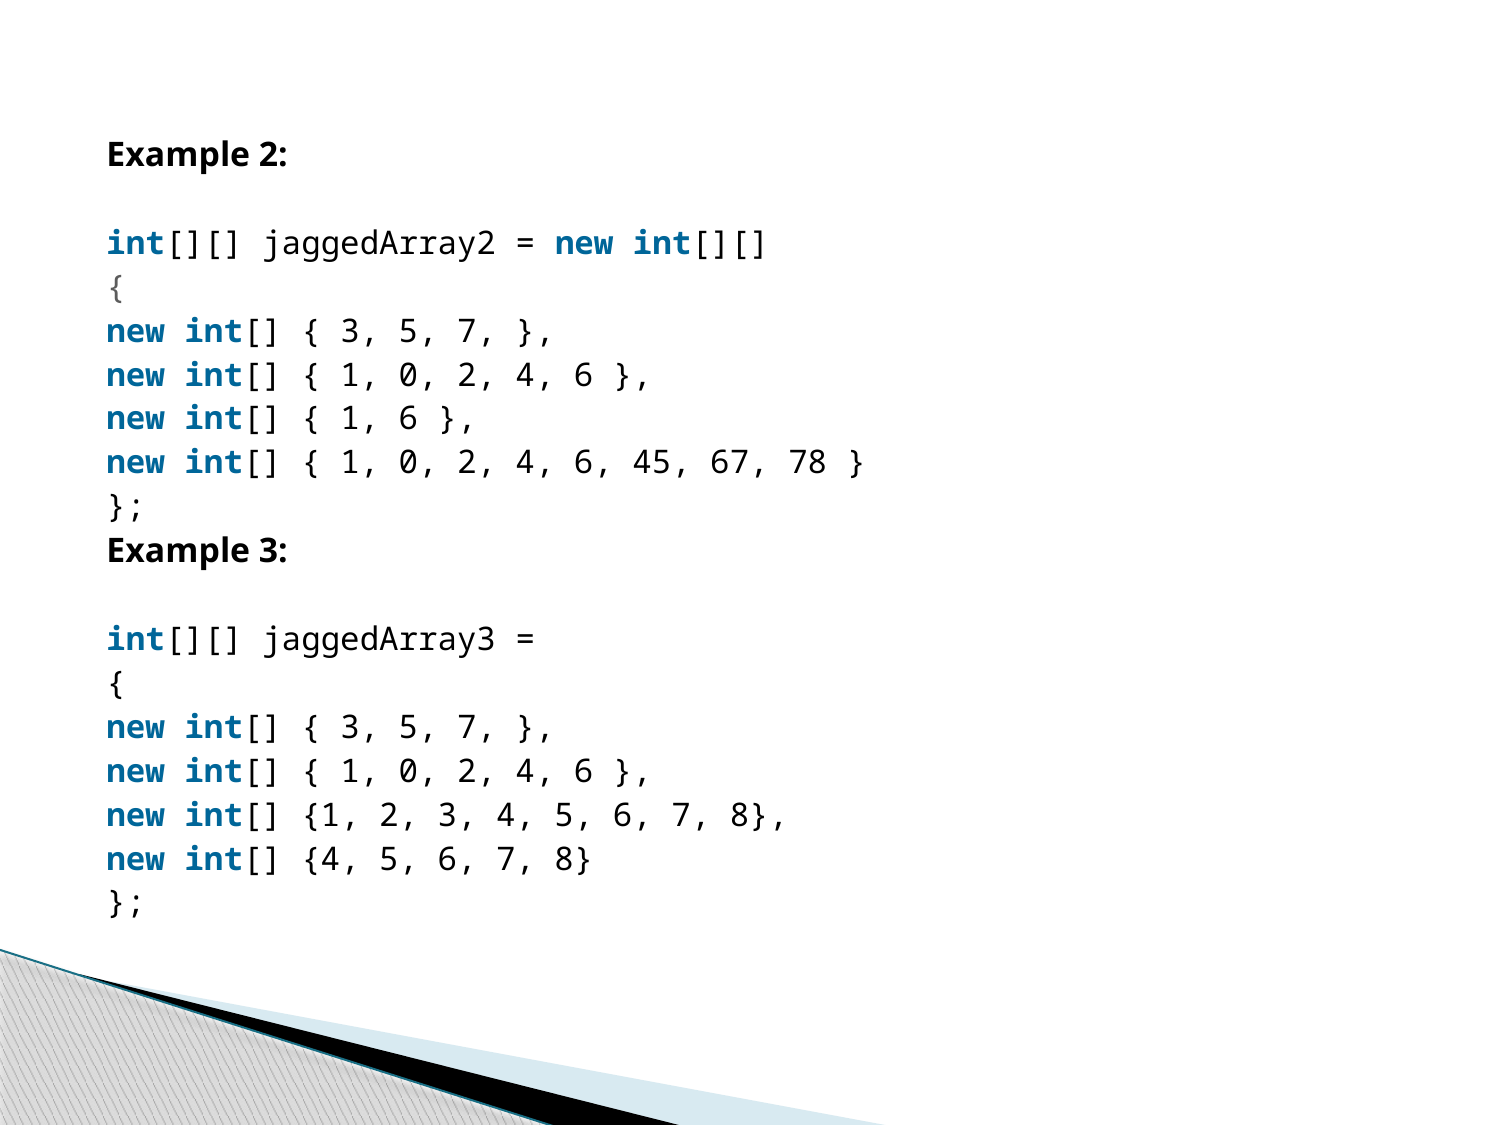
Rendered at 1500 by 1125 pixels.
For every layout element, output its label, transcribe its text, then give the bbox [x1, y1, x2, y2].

list Example 2: int[][] jaggedArray2 = new int[][] { new int[] { 3, 5, 7, }, new int[] { 1, 0, 2, 4, 6 }, new int[] { 1, 6 }, new int[] { 1, 0, 2, 4, 6, 45, 67, 78 } }; Example 3: int[][] jaggedArray3 = { new int[] { 3, 5, 7, }, new int[] { 1, 0, 2, 4, 6 }, new int[] {1, 2, 3, 4, 5, 6, 7, 8}, new int[] {4, 5, 6, 7, 8} }; [75, 125, 1425, 986]
